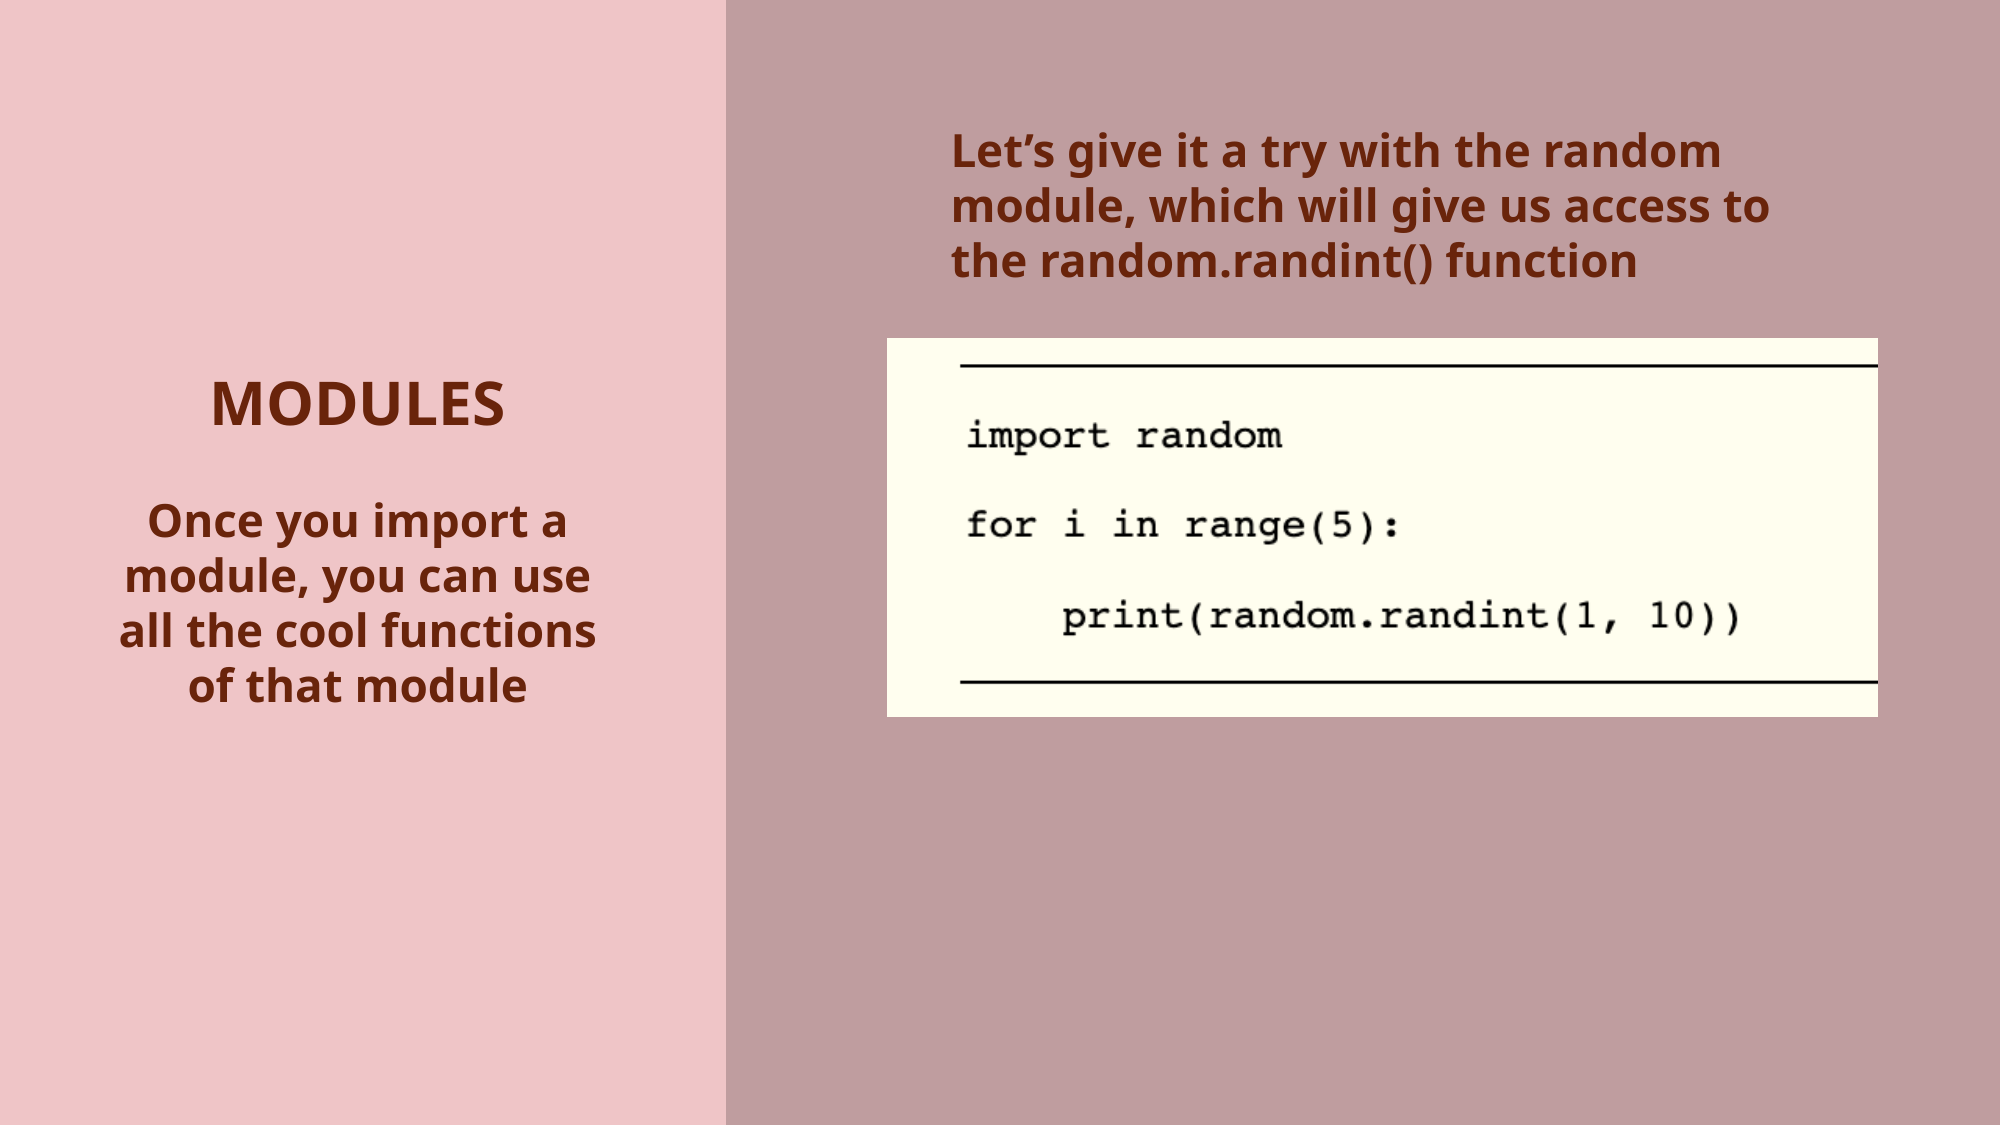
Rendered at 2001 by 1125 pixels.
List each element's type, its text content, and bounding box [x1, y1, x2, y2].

title MODULES Once you import a module, you can use all the cool functions of that module [103, 153, 613, 923]
text_box Let’s give it a try with the random module, which will give us access to the random.randint() function [935, 106, 1791, 302]
picture [887, 338, 1879, 717]
text_box [726, 0, 2000, 1125]
text_box [0, 0, 726, 1125]
